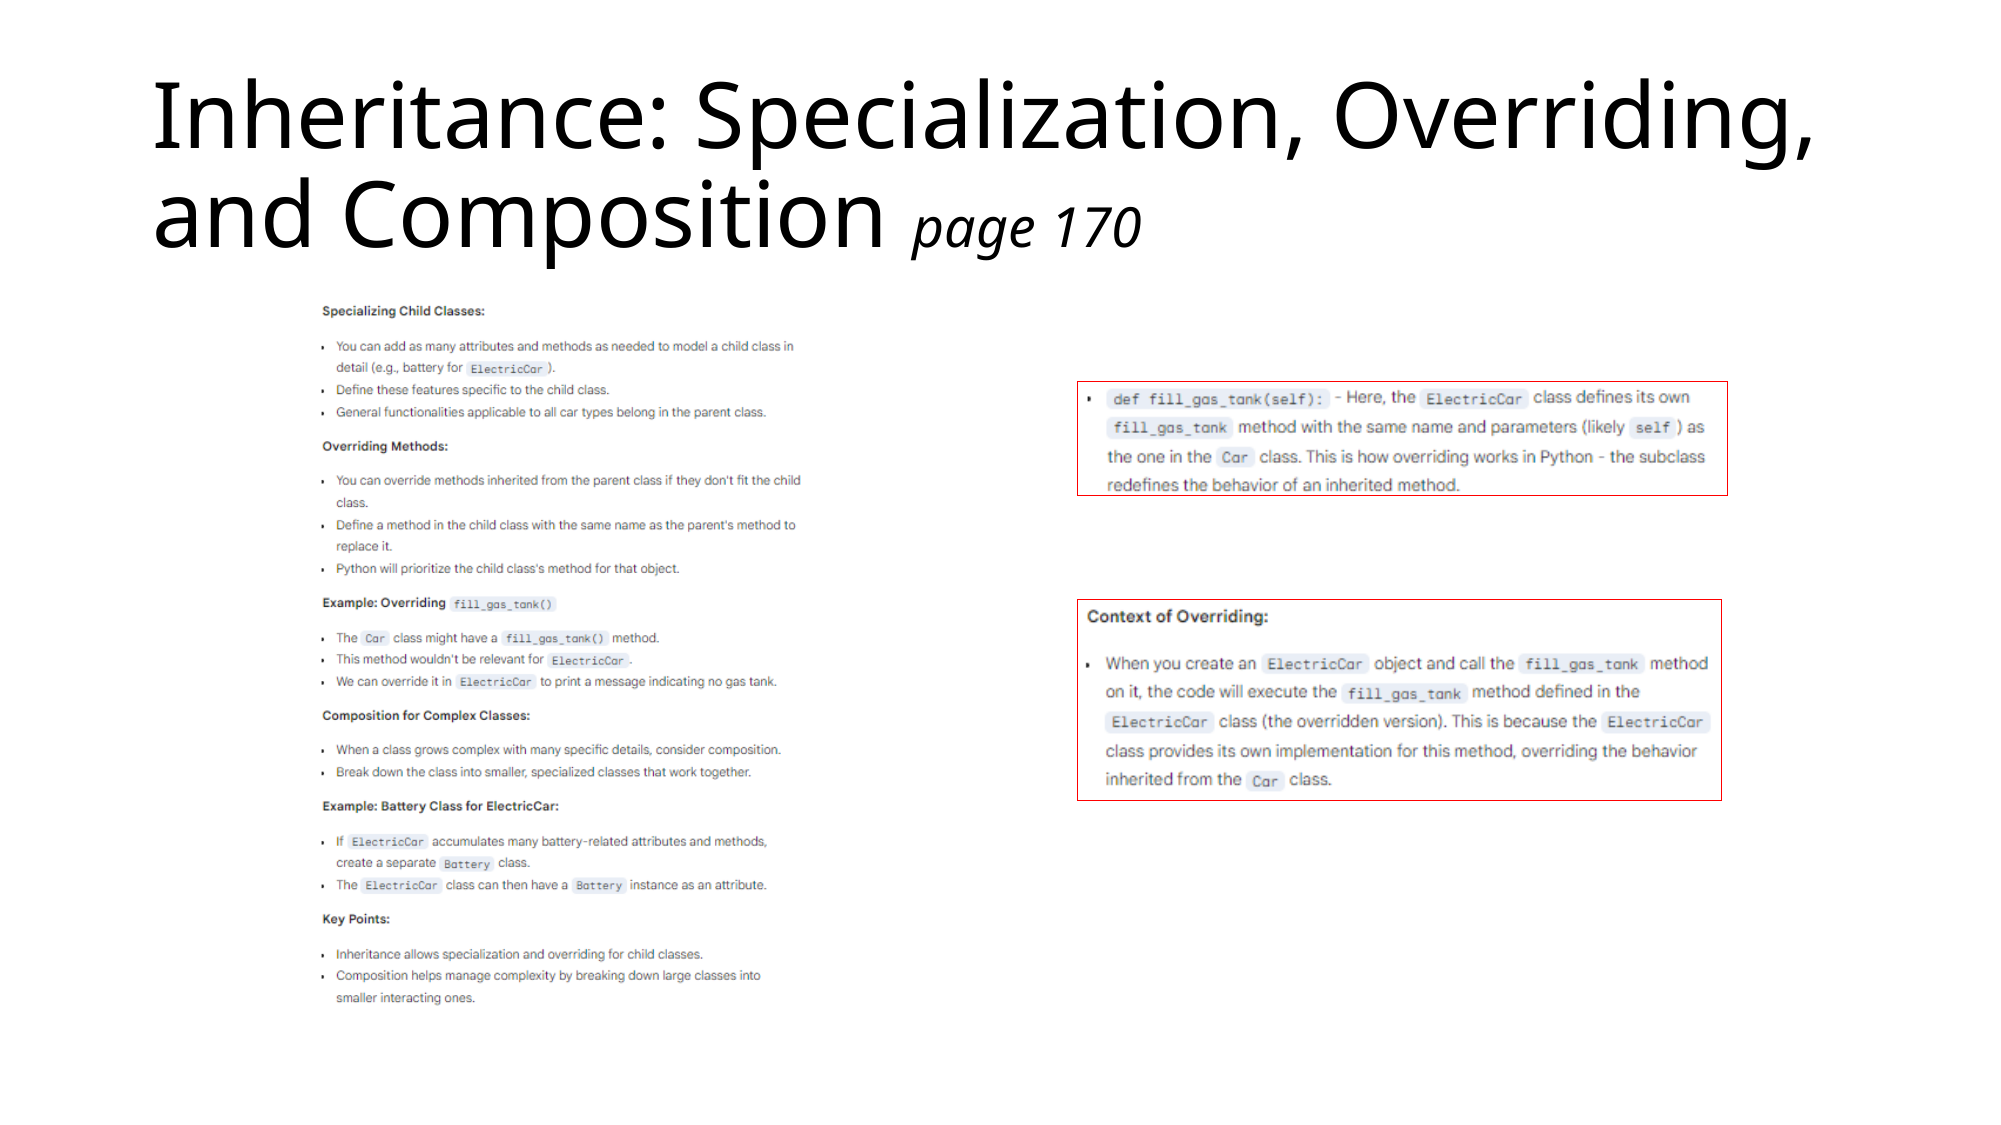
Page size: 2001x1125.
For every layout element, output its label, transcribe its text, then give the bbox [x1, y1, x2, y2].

title Inheritance: Specialization, Overriding, and Composition page 170 [137, 59, 1863, 278]
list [316, 299, 808, 1014]
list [1077, 381, 1728, 496]
picture [1077, 599, 1722, 801]
